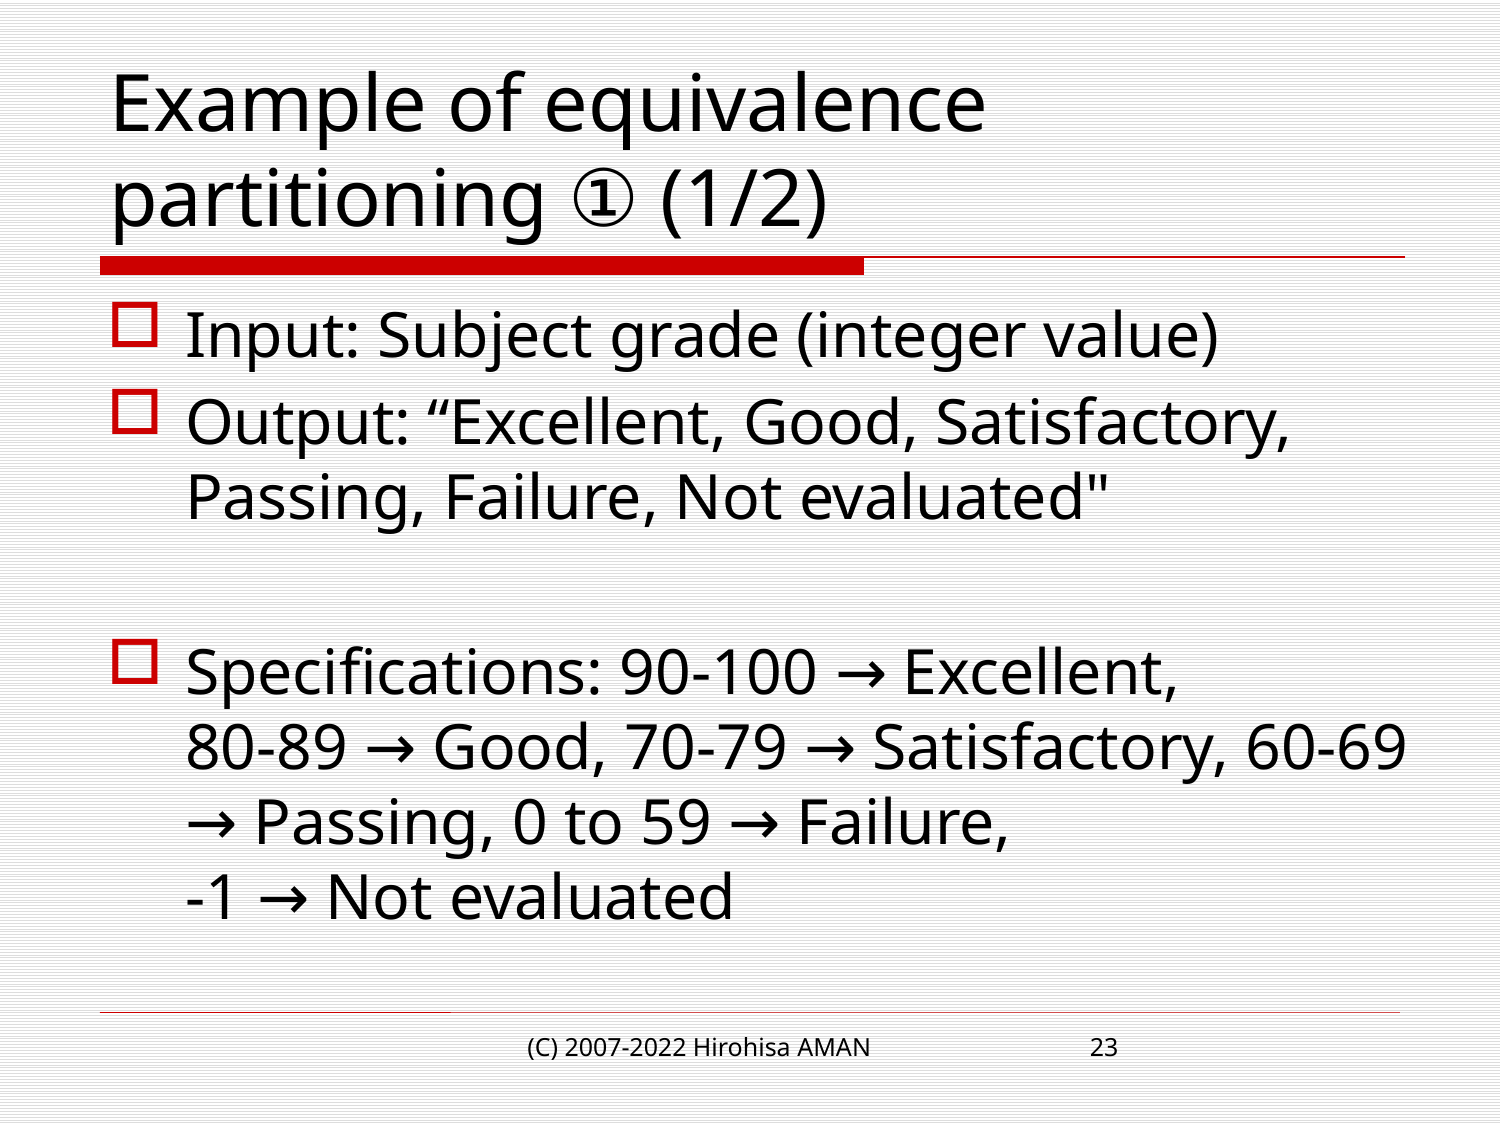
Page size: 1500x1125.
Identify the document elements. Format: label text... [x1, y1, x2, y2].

footer (C) 2007-2022 Hirohisa AMAN [512, 1024, 988, 1103]
list Input: Subject grade (integer value) Output: “Excellent, Good, Satisfactory, Passing, Failure, Not evaluated" Specifications: 90-100 → Excellent, 80-89 → Good, 70-79 → Satisfactory, 60-69 → Passing, 0 to 59 → Failure, -1 → Not evaluated [92, 287, 1451, 988]
slide_number 23 [1074, 1024, 1401, 1103]
title Example of equivalence partitioning ① (1/2) [93, 49, 1388, 250]
